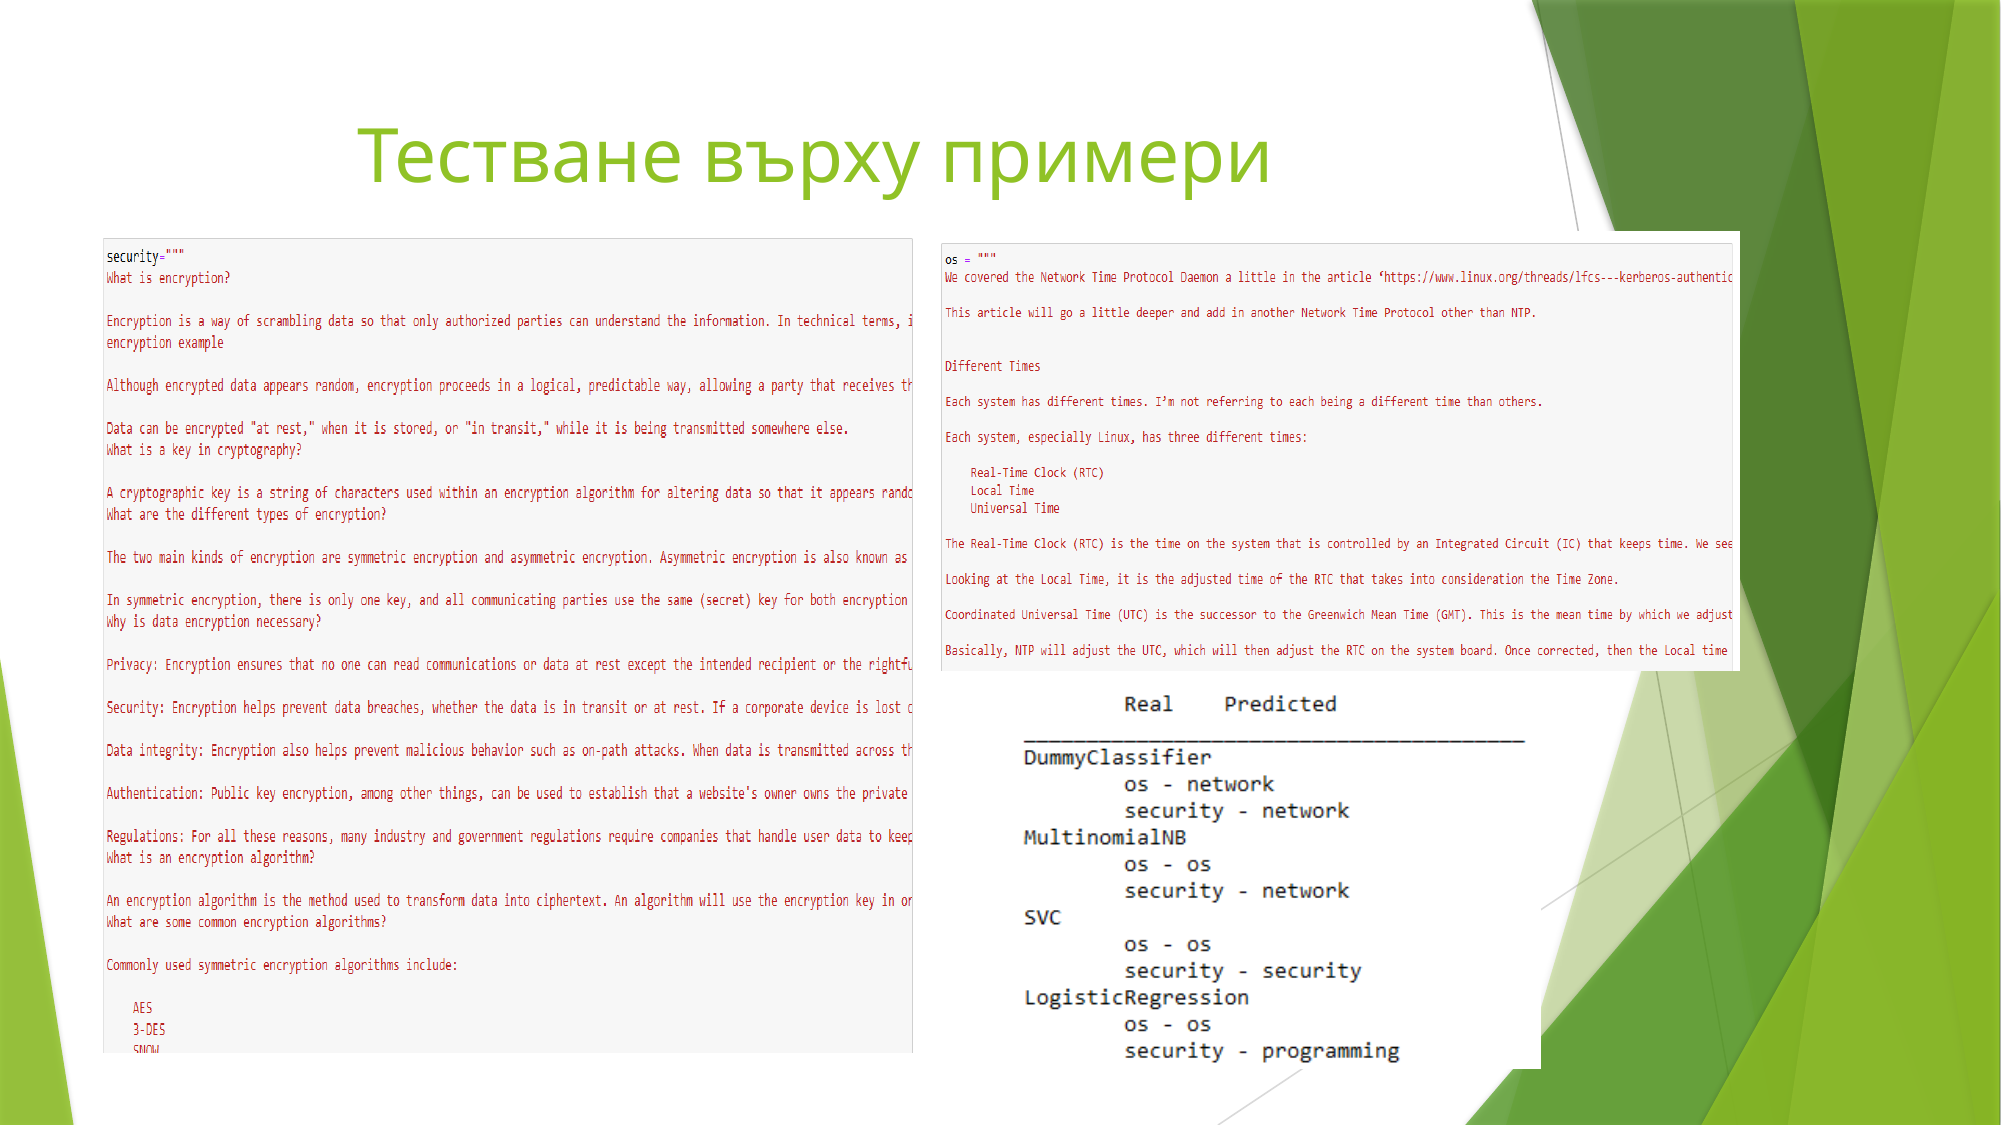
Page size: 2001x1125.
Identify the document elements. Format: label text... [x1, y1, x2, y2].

picture [99, 236, 923, 1054]
title Тестване върху примери [111, 99, 1522, 222]
picture [936, 230, 1740, 672]
picture [1007, 680, 1542, 1069]
